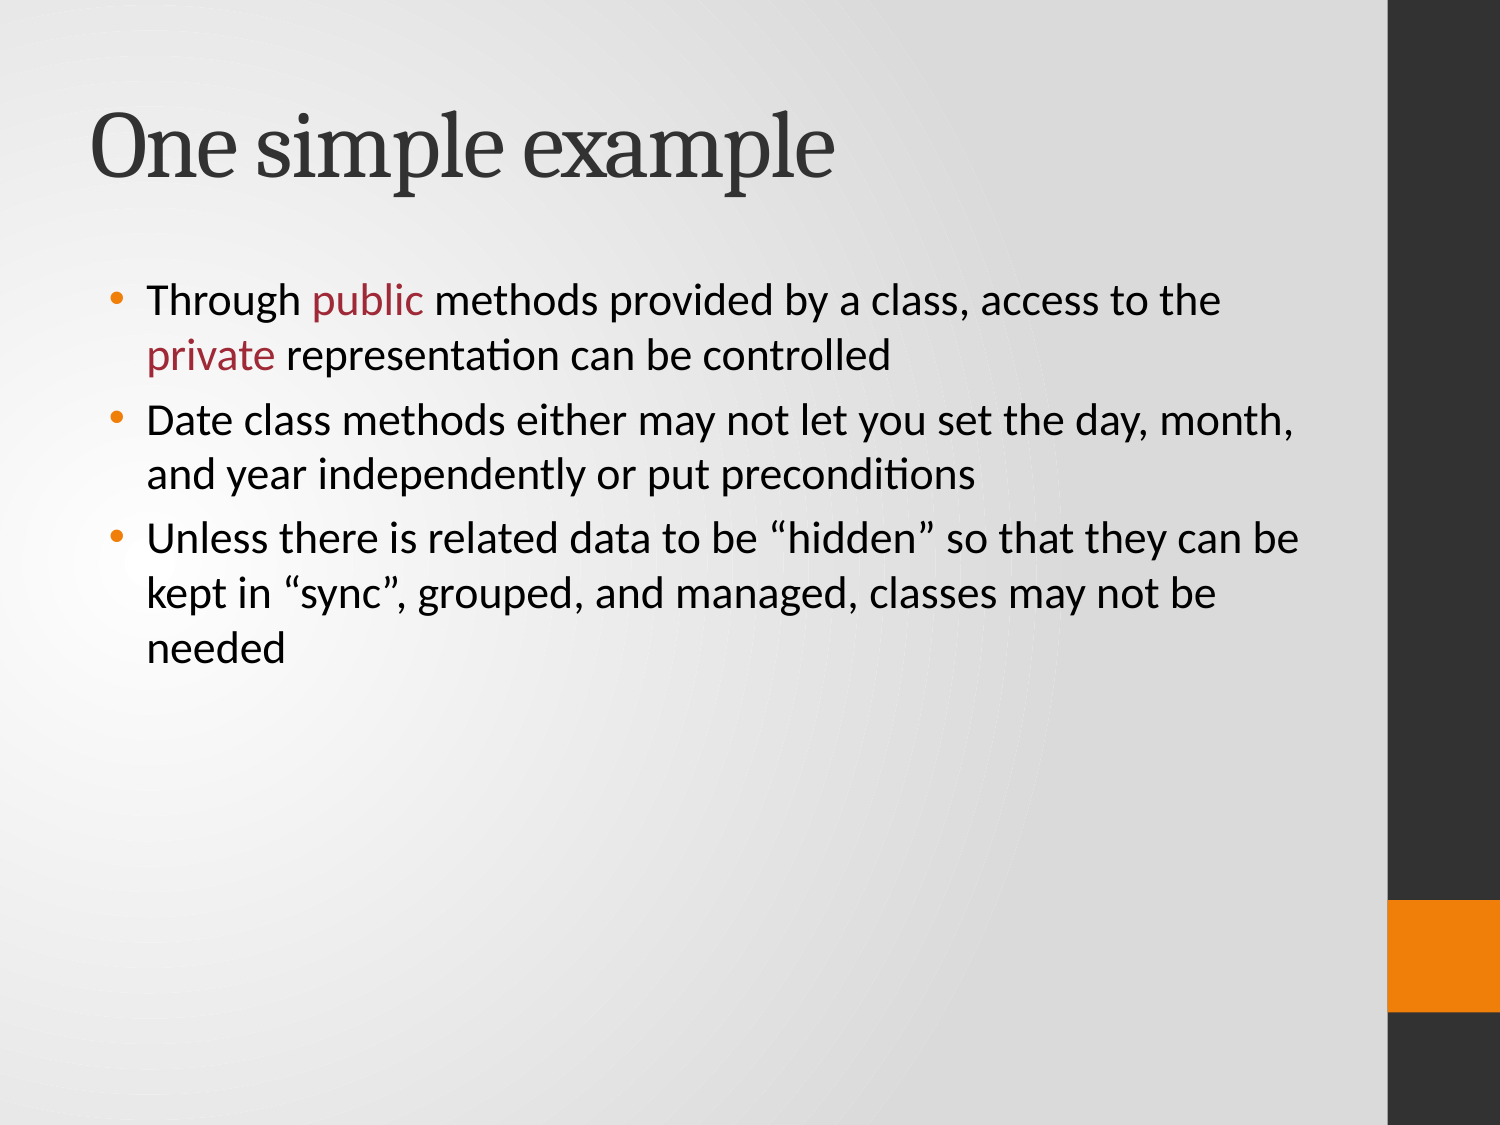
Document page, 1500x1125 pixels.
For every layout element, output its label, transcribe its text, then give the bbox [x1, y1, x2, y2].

list Through public methods provided by a class, access to the private representation can be controlled Date class methods either may not let you set the day, month, and year independently or put preconditions Unless there is related data to be “hidden” so that they can be kept in “sync”, grouped, and managed, classes may not be needed [75, 262, 1325, 1050]
title One simple example [75, 45, 1325, 233]
